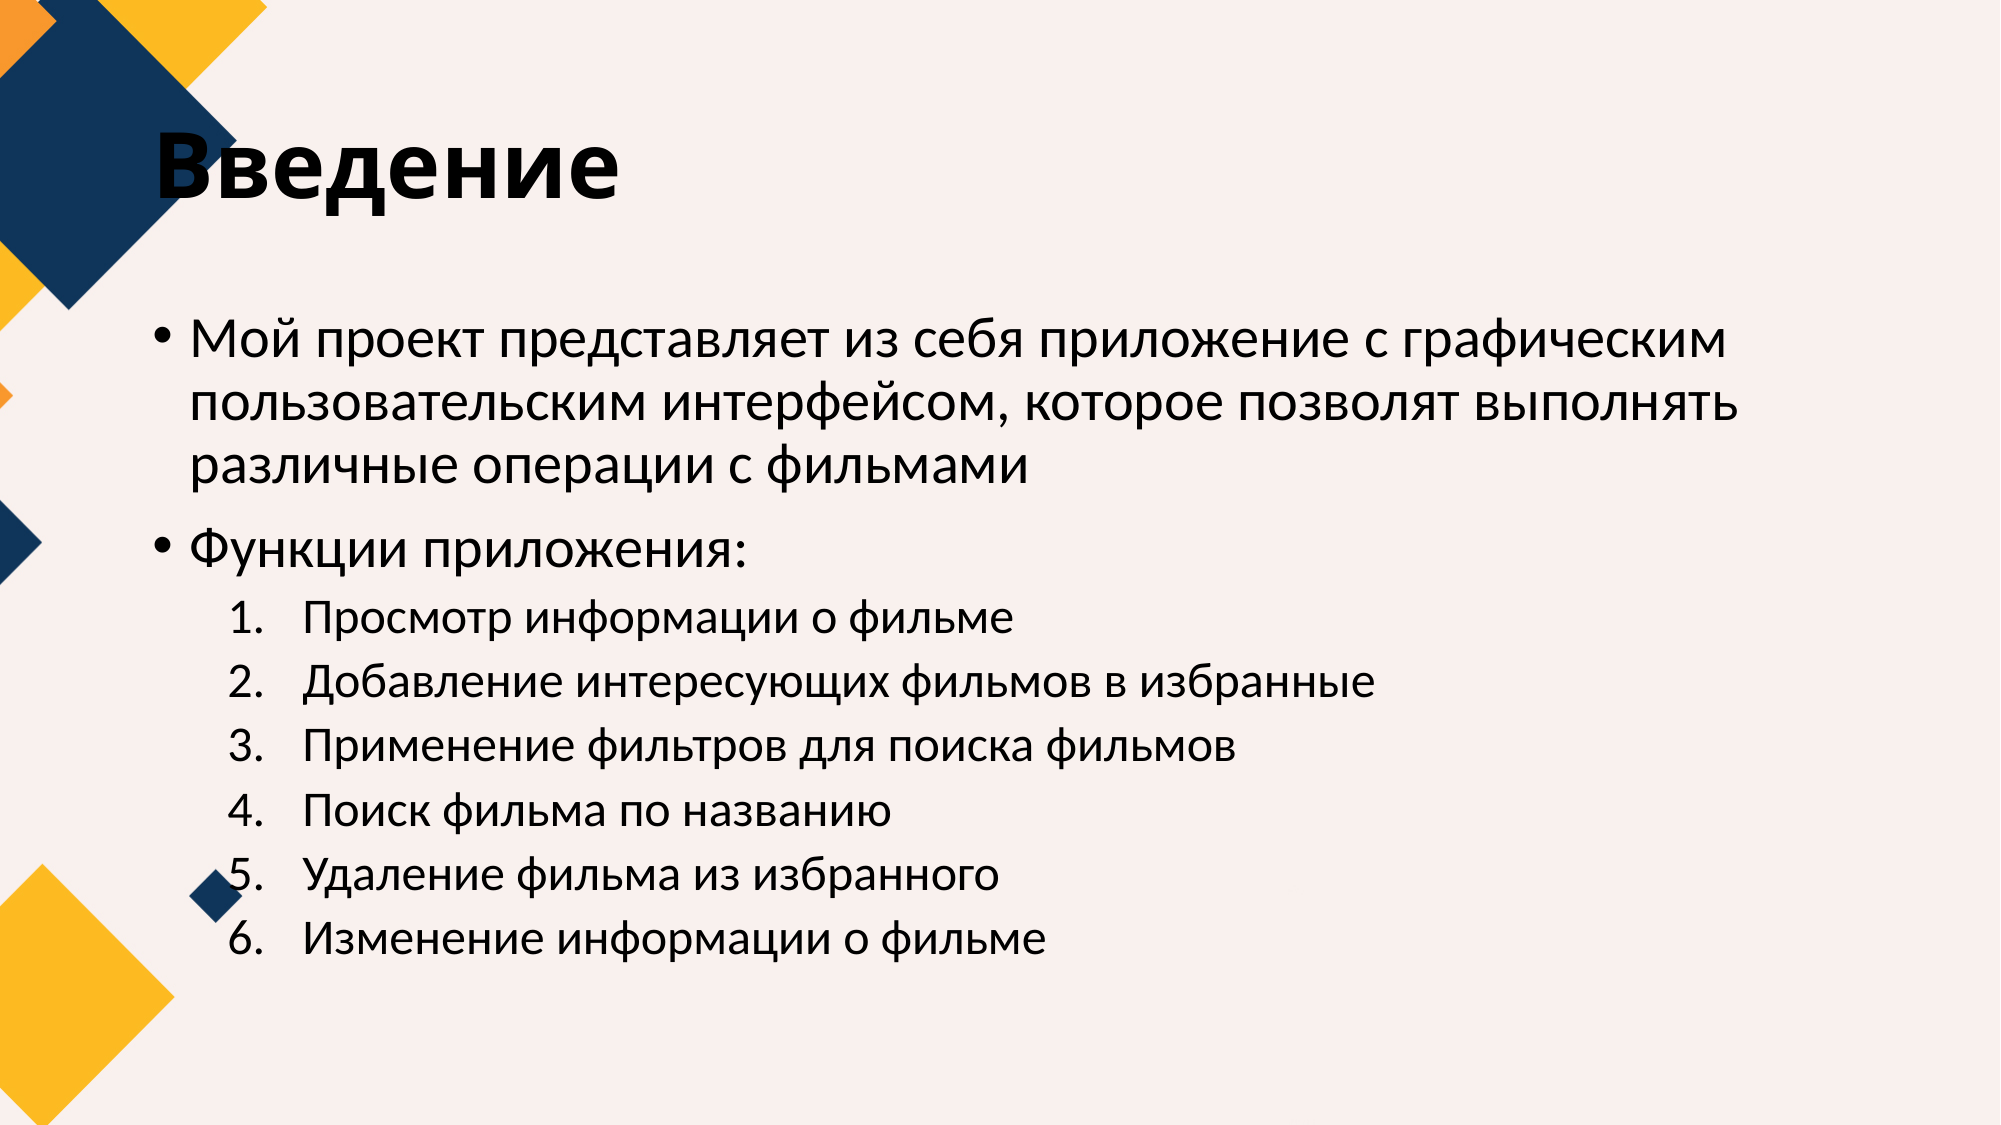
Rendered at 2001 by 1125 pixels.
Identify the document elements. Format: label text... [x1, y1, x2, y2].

title Введение [137, 59, 1863, 278]
list Мой проект представляет из себя приложение с графическим пользовательским интерфейсом, которое позволят выполнять различные операции с фильмами Функции приложения: Просмотр информации о фильме Добавление интересующих фильмов в избранные Применение фильтров для поиска фильмов Поиск фильма по названию Удаление фильма из избранного Изменение информации о фильме [137, 299, 1863, 1014]
picture [0, 0, 2000, 1125]
